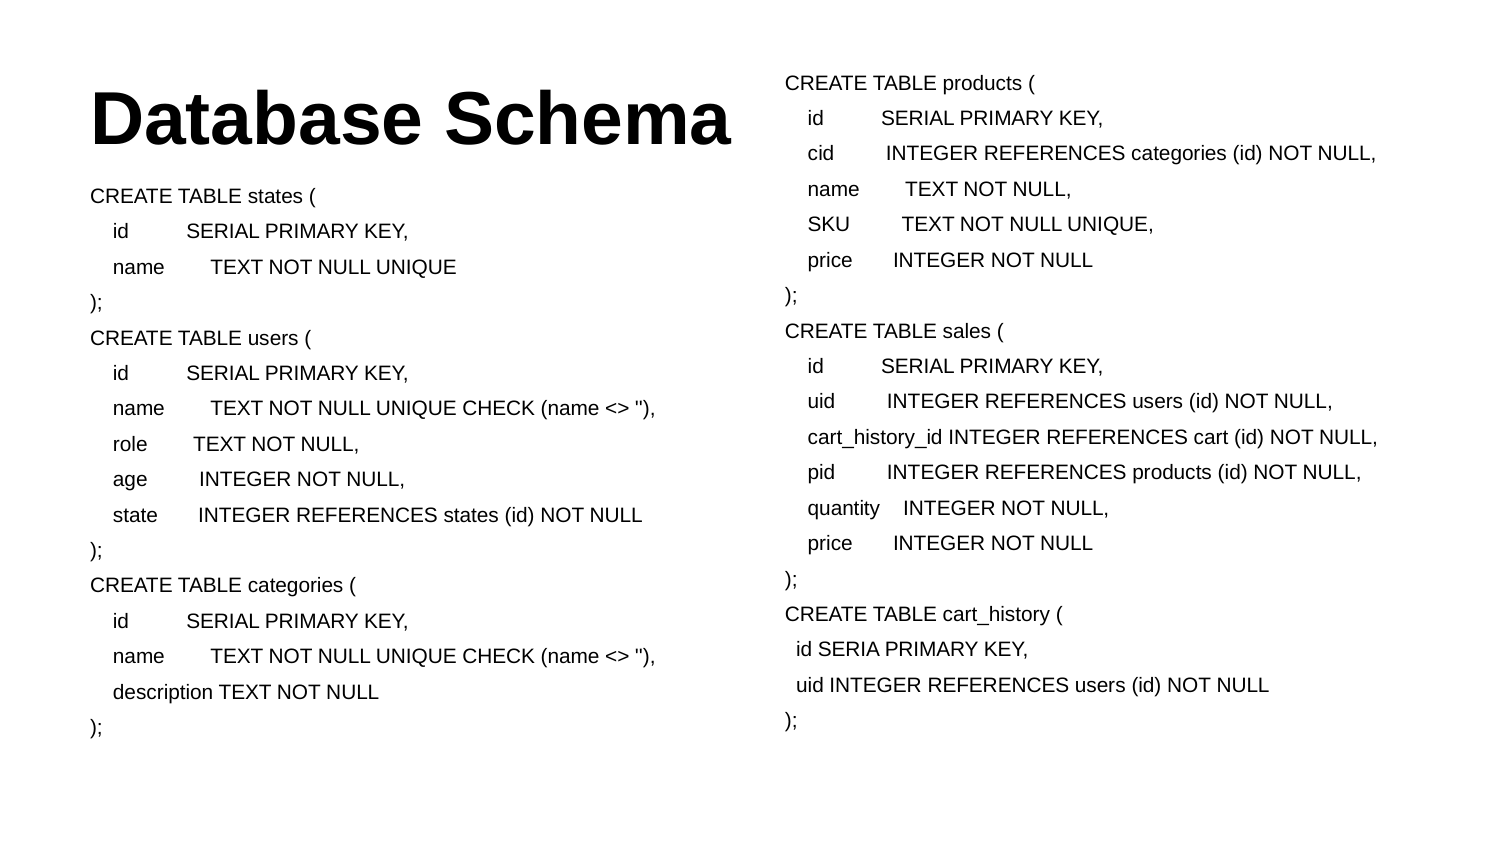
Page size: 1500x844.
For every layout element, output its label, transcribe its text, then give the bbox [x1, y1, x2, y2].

list CREATE TABLE states ( id SERIAL PRIMARY KEY, name TEXT NOT NULL UNIQUE ); CREATE TABLE users ( id SERIAL PRIMARY KEY, name TEXT NOT NULL UNIQUE CHECK (name <> ''), role TEXT NOT NULL, age INTEGER NOT NULL, state INTEGER REFERENCES states (id) NOT NULL ); CREATE TABLE categories ( id SERIAL PRIMARY KEY, name TEXT NOT NULL UNIQUE CHECK (name <> ''), description TEXT NOT NULL ); [75, 156, 731, 808]
title Database Schema [75, 33, 1425, 175]
list CREATE TABLE products ( id SERIAL PRIMARY KEY, cid INTEGER REFERENCES categories (id) NOT NULL, name TEXT NOT NULL, SKU TEXT NOT NULL UNIQUE, price INTEGER NOT NULL ); CREATE TABLE sales ( id SERIAL PRIMARY KEY, uid INTEGER REFERENCES users (id) NOT NULL, cart_history_id INTEGER REFERENCES cart (id) NOT NULL, pid INTEGER REFERENCES products (id) NOT NULL, quantity INTEGER NOT NULL, price INTEGER NOT NULL ); CREATE TABLE cart_history ( id SERIA PRIMARY KEY, uid INTEGER REFERENCES users (id) NOT NULL ); [769, 43, 1425, 808]
